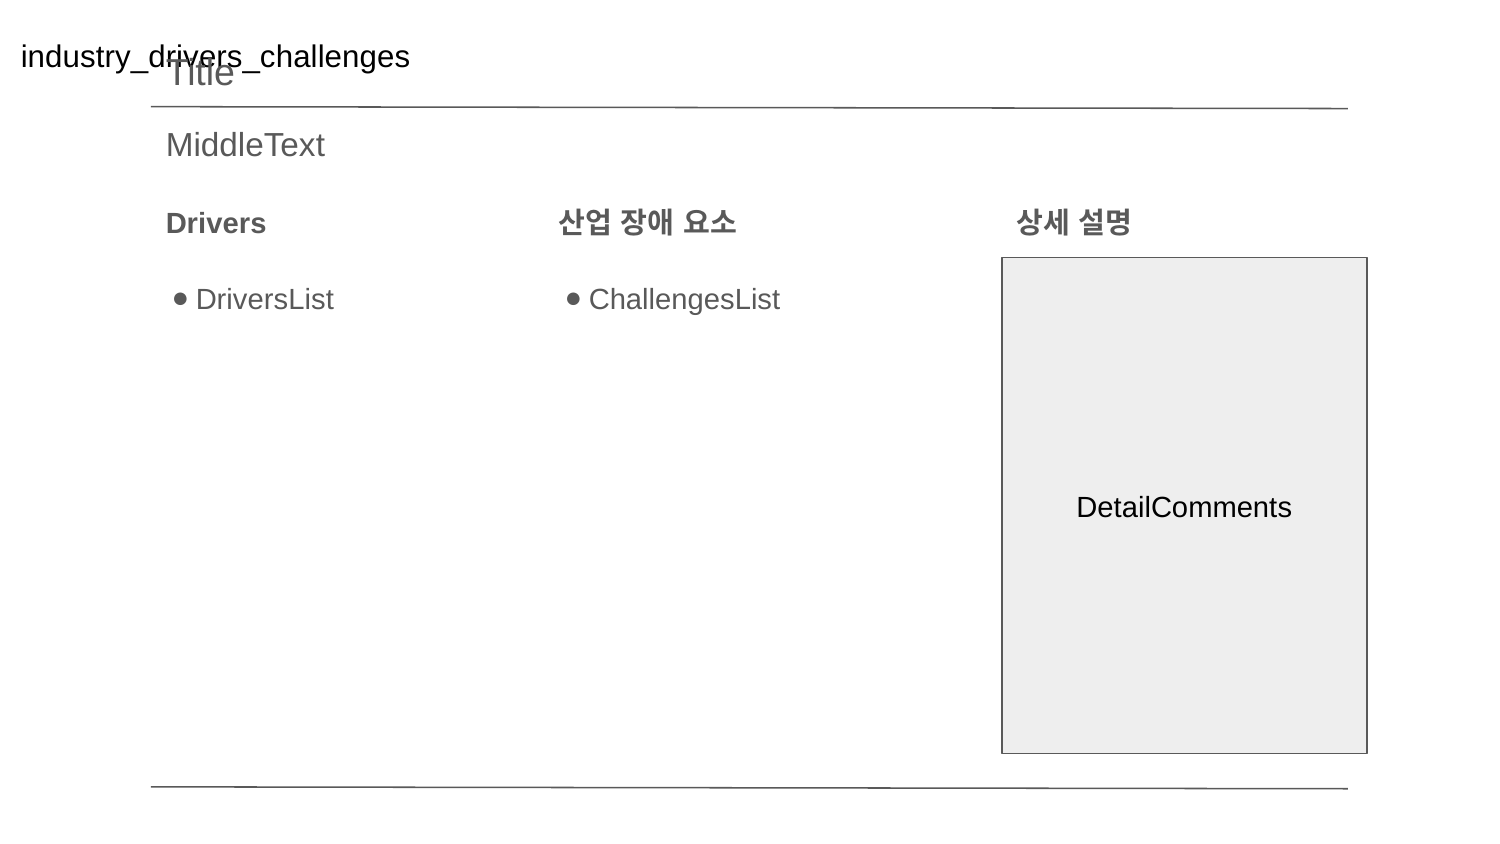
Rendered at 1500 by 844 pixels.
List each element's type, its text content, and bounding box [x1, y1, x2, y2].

text_box MiddleText [150, 117, 1348, 179]
text_box ChallengesList [544, 265, 1001, 331]
text_box Title [150, 32, 1348, 105]
text_box DriversList [150, 265, 544, 331]
text_box Drivers [150, 189, 534, 255]
text_box DetailComments [1001, 257, 1367, 754]
text_box industry_drivers_challenges [5, 21, 687, 89]
text_box 상세 설명 [1001, 189, 1295, 255]
text_box 산업 장애 요소 [543, 189, 837, 255]
